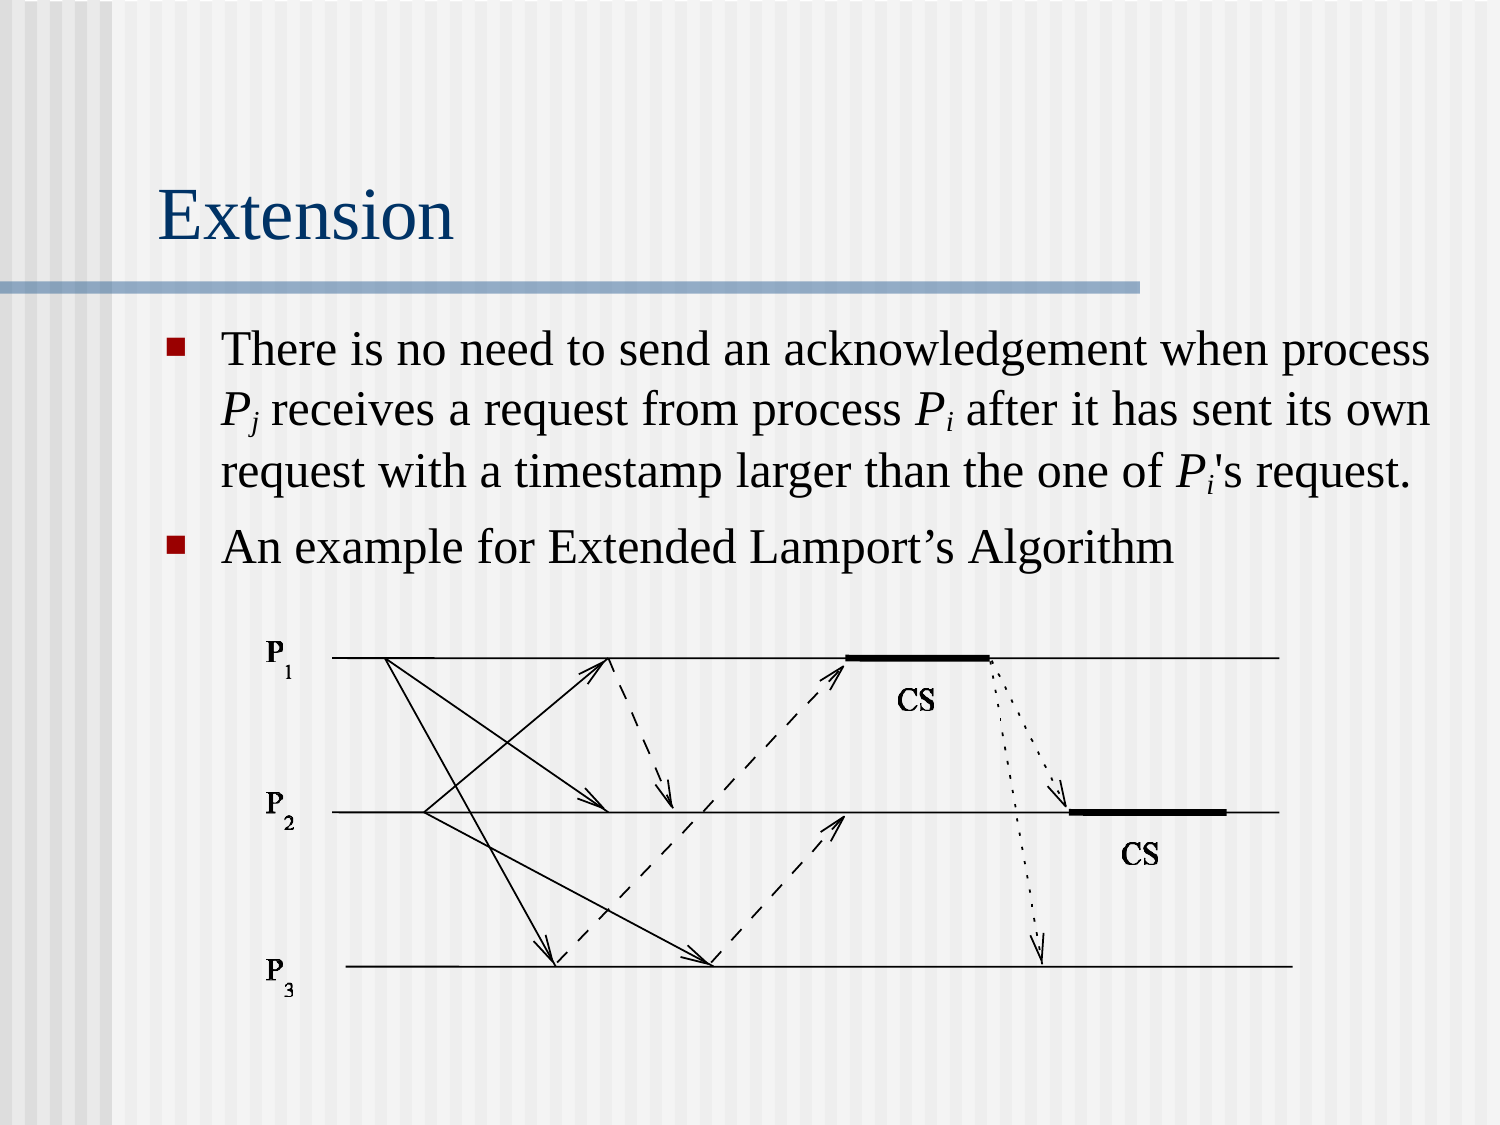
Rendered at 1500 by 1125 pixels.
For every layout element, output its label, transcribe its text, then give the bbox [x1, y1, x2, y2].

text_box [266, 641, 292, 680]
title Extension [55, 72, 1445, 353]
picture [266, 959, 293, 997]
picture [266, 792, 294, 830]
text_box There is no need to send an acknowledgement when process Pj receives a request from process Pi after it has sent its own request with a timestamp larger than the one of Pi's request. An example for Extended Lamport’s Algorithm [154, 313, 1442, 573]
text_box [330, 654, 1294, 968]
